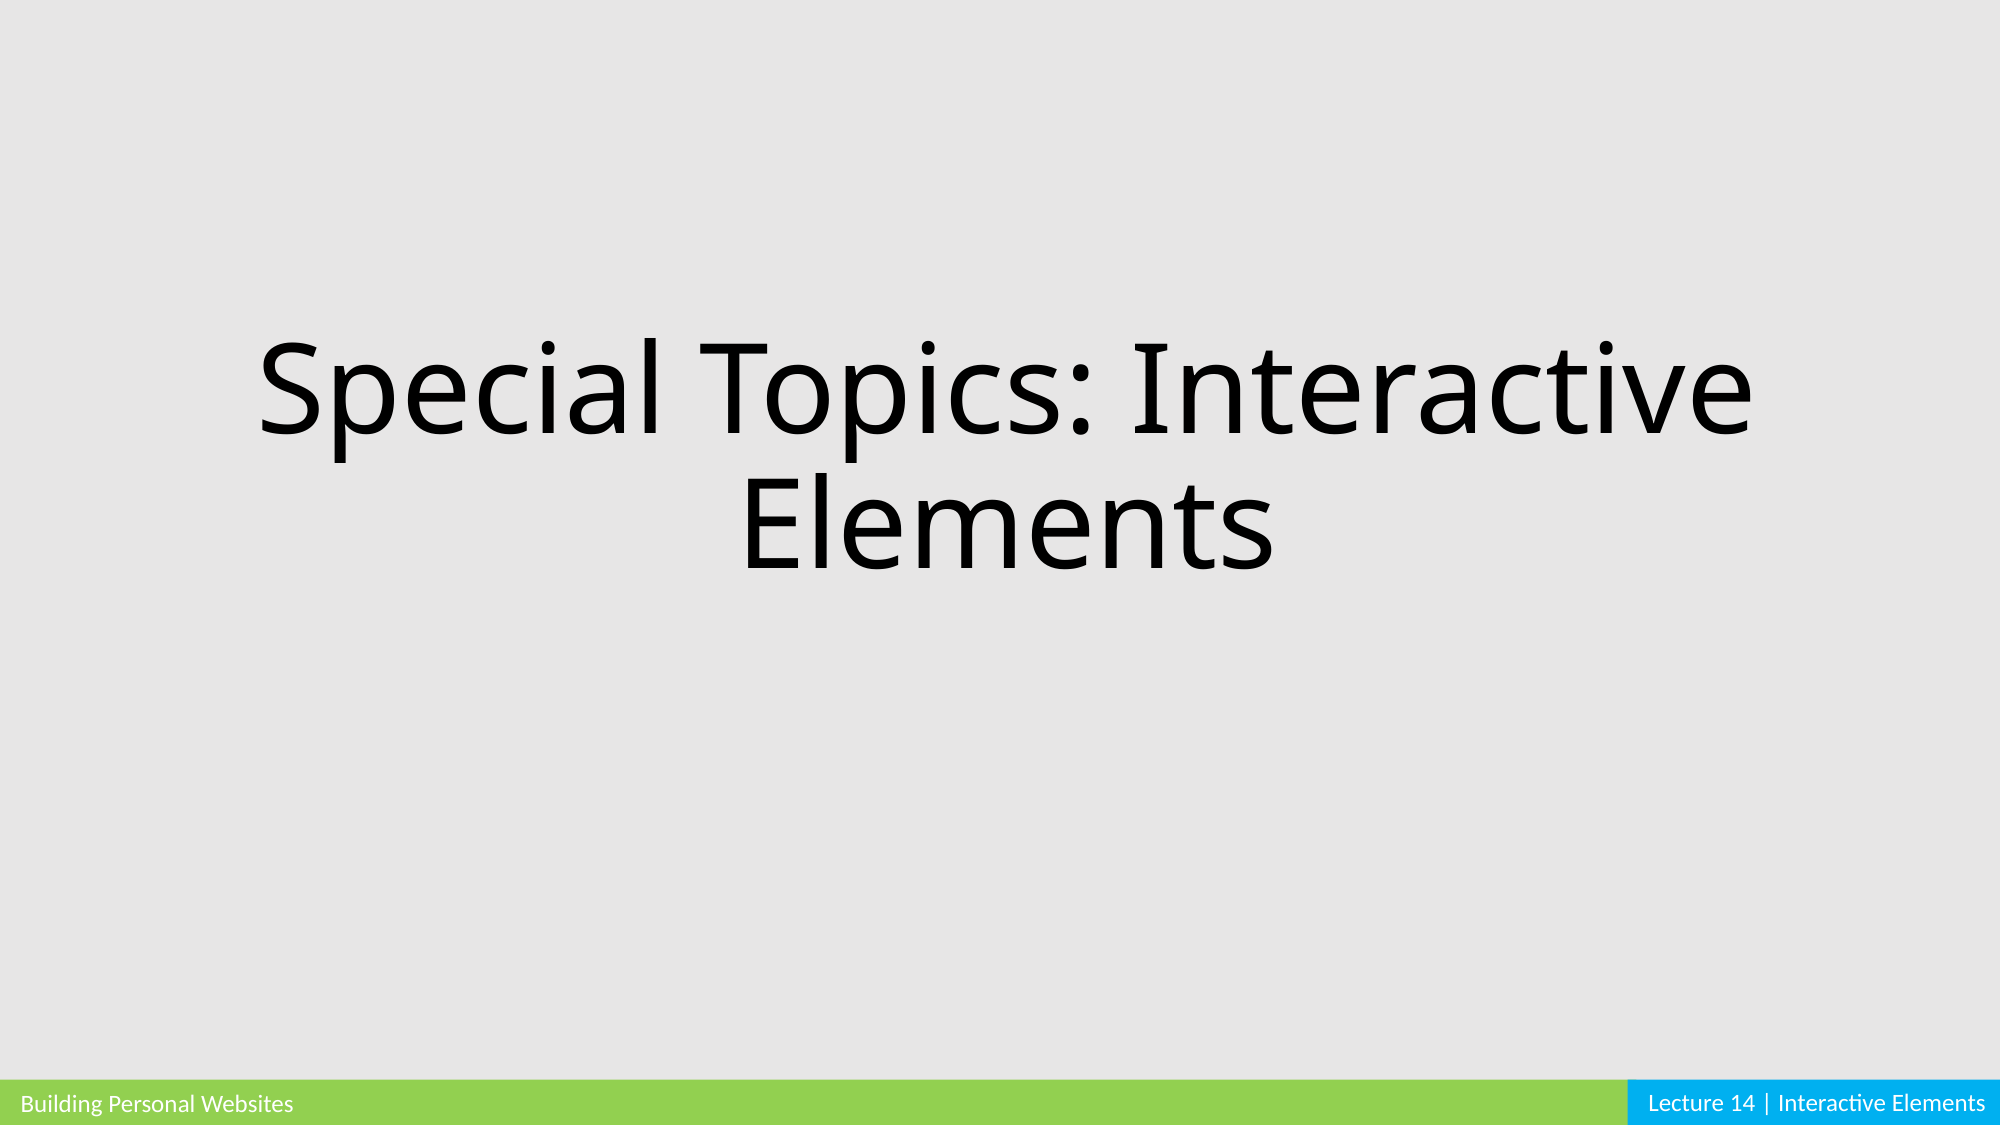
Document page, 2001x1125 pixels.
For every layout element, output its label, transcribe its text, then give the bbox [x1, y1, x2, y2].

text_box Building Personal Websites [5, 1079, 446, 1125]
text_box [0, 1079, 5, 1125]
title Special Topics: Interactive Elements [63, 211, 1951, 603]
text_box [446, 1079, 1627, 1125]
text_box [1627, 1079, 2000, 1125]
text_box Lecture 14 | Interactive Elements [1633, 1079, 2000, 1124]
